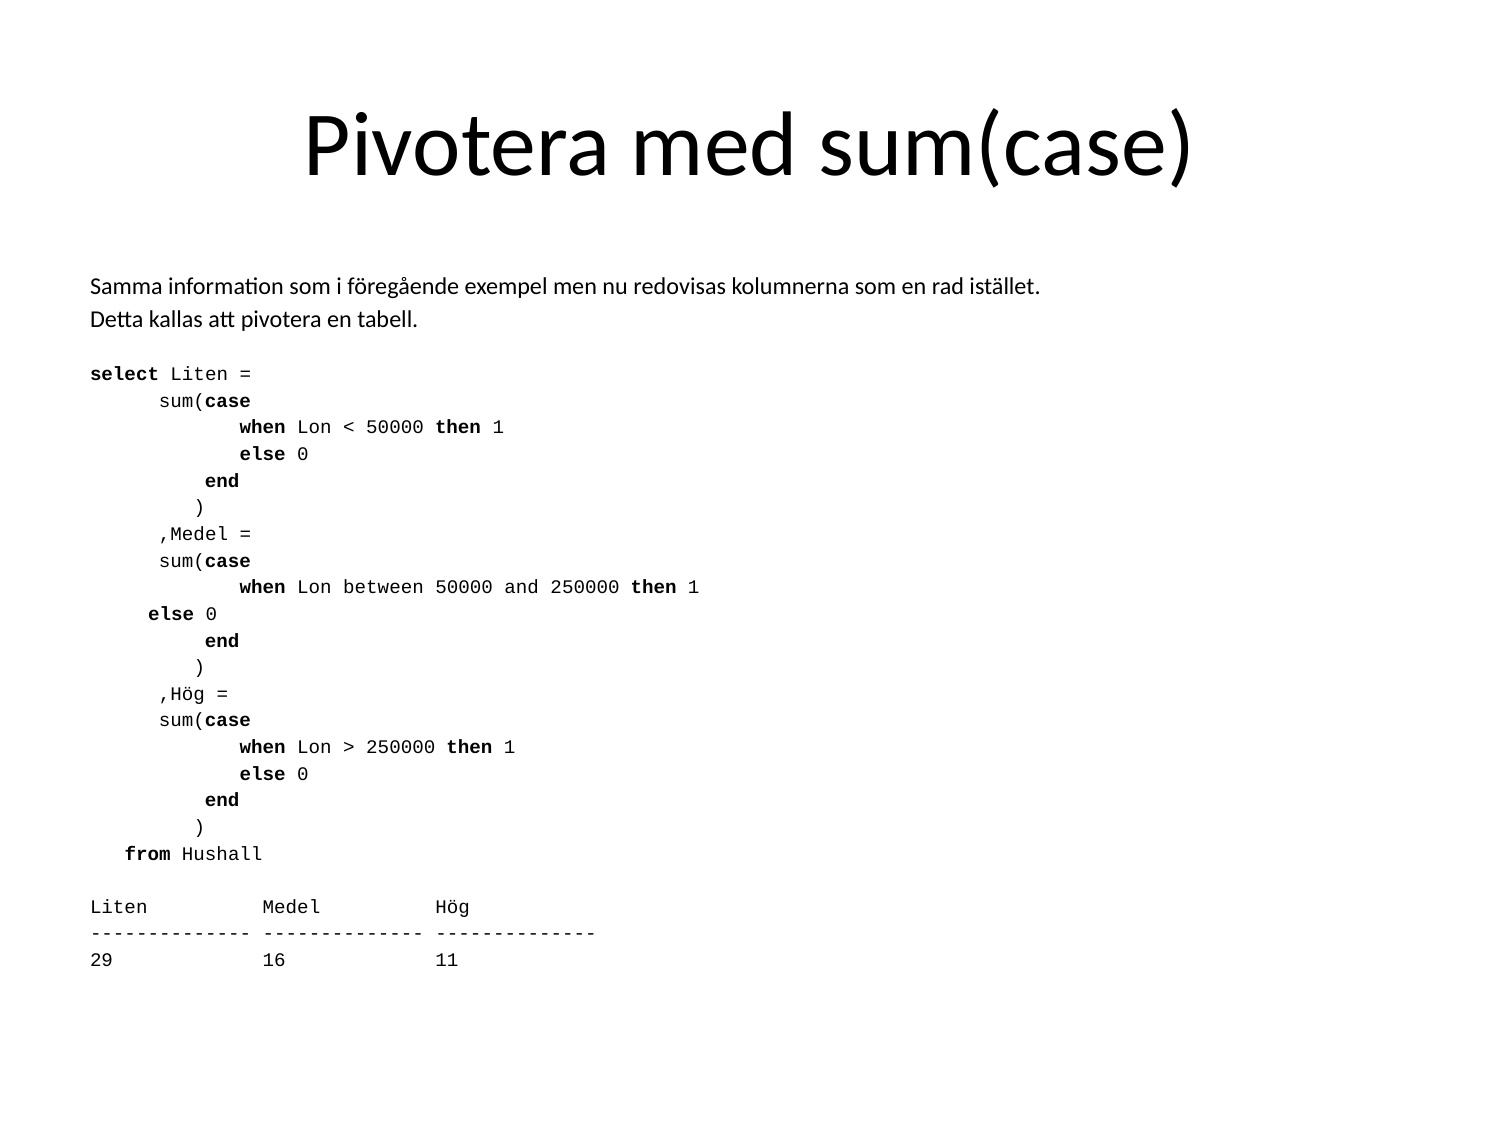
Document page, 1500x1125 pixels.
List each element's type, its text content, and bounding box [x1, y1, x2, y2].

title Pivotera med sum(case) [75, 45, 1425, 233]
list Samma information som i föregående exempel men nu redovisas kolumnerna som en rad istället. Detta kallas att pivotera en tabell. select Liten = sum(case when Lon < 50000 then 1 else 0 end ) ,Medel = sum(case when Lon between 50000 and 250000 then 1 else 0 end ) ,Hög = sum(case when Lon > 250000 then 1 else 0 end ) from Hushall Liten Medel Hög -------------- -------------- -------------- 29 16 11 [75, 262, 1425, 1005]
